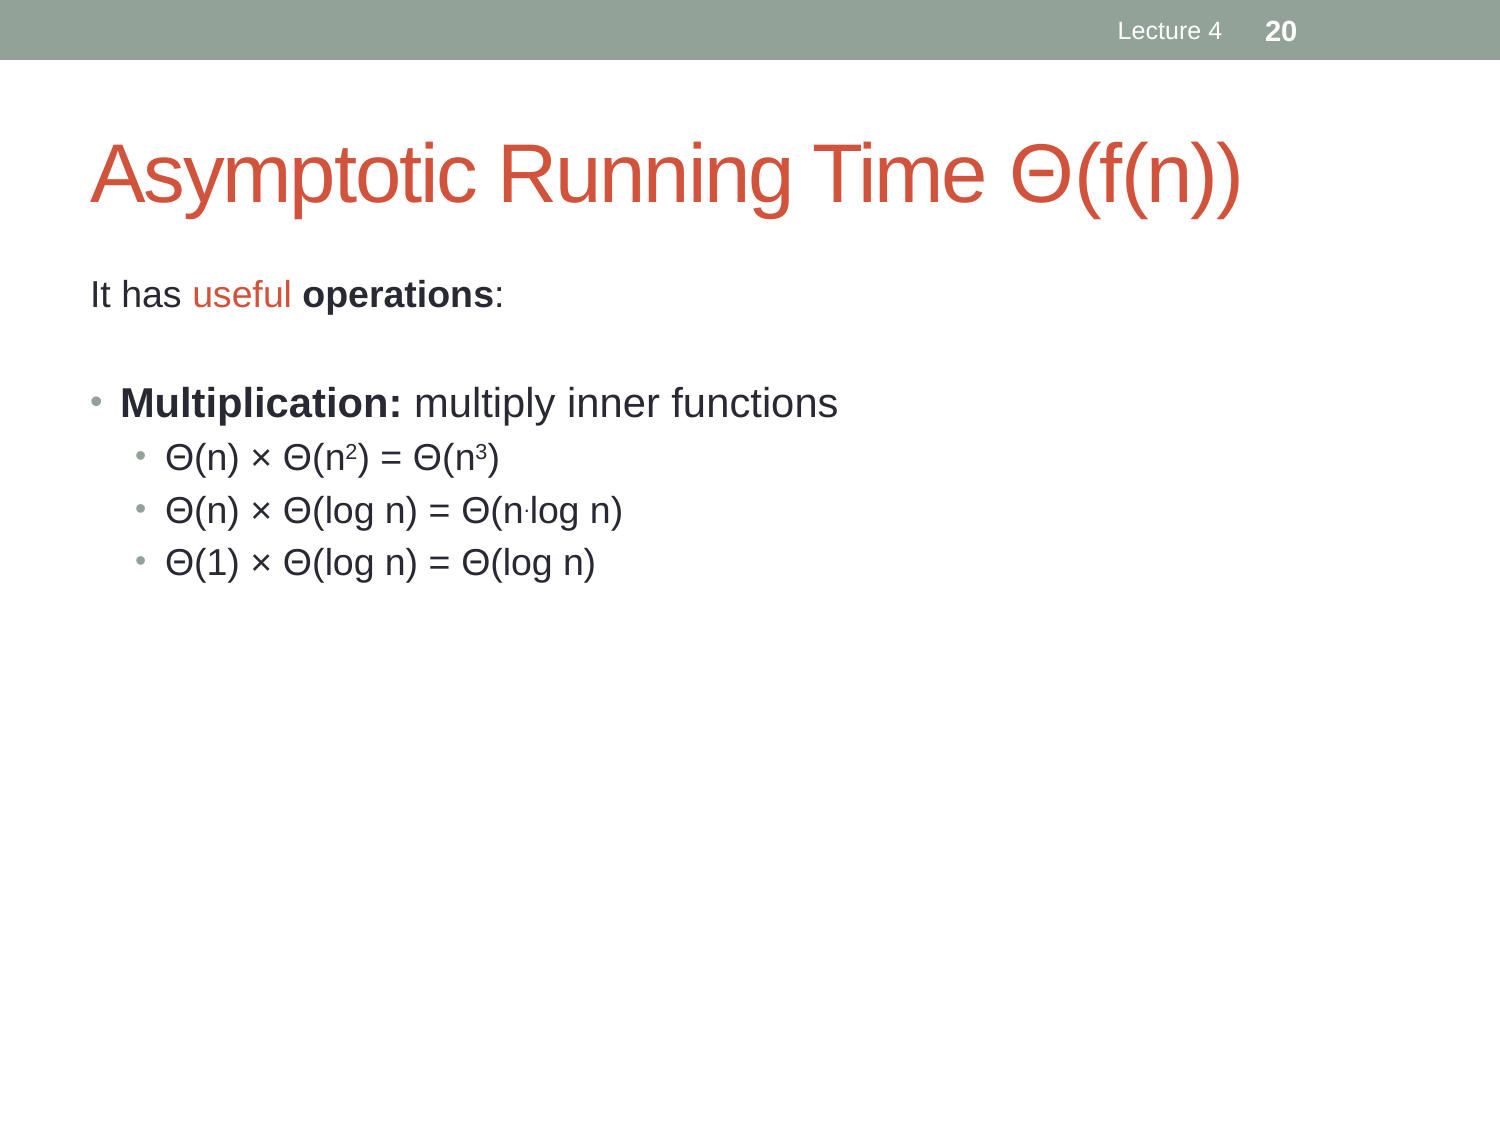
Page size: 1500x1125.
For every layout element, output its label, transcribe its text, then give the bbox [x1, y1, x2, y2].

list It has useful operations: Multiplication: multiply inner functions Θ(n) × Θ(n2) = Θ(n3) Θ(n) × Θ(log n) = Θ(n.log n) Θ(1) × Θ(log n) = Θ(log n) [75, 262, 1425, 1063]
slide_number 20 [1250, 3, 1425, 57]
footer Lecture 4 [562, 3, 1238, 57]
title Asymptotic Running Time Θ(f(n)) [75, 87, 1425, 250]
